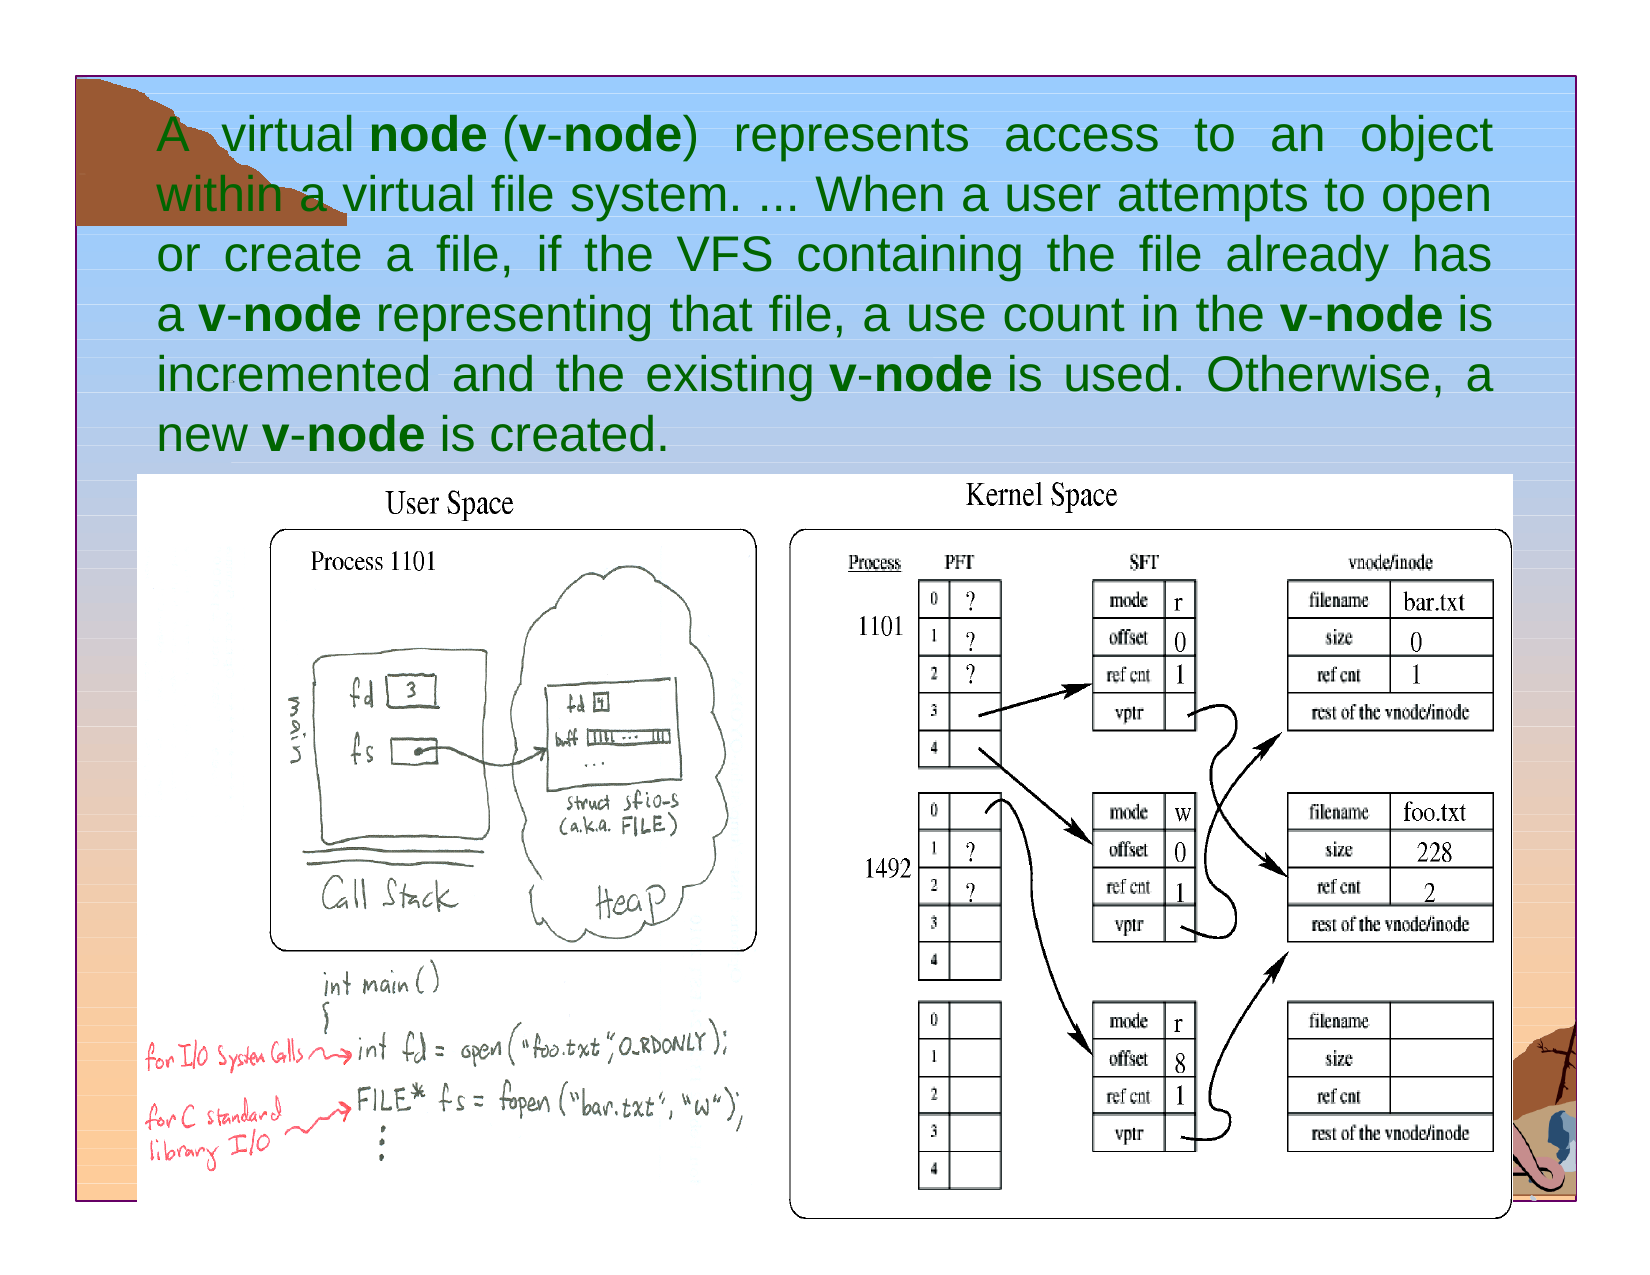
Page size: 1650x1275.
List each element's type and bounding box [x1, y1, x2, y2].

picture [137, 474, 1577, 1220]
title [156, 100, 1494, 465]
